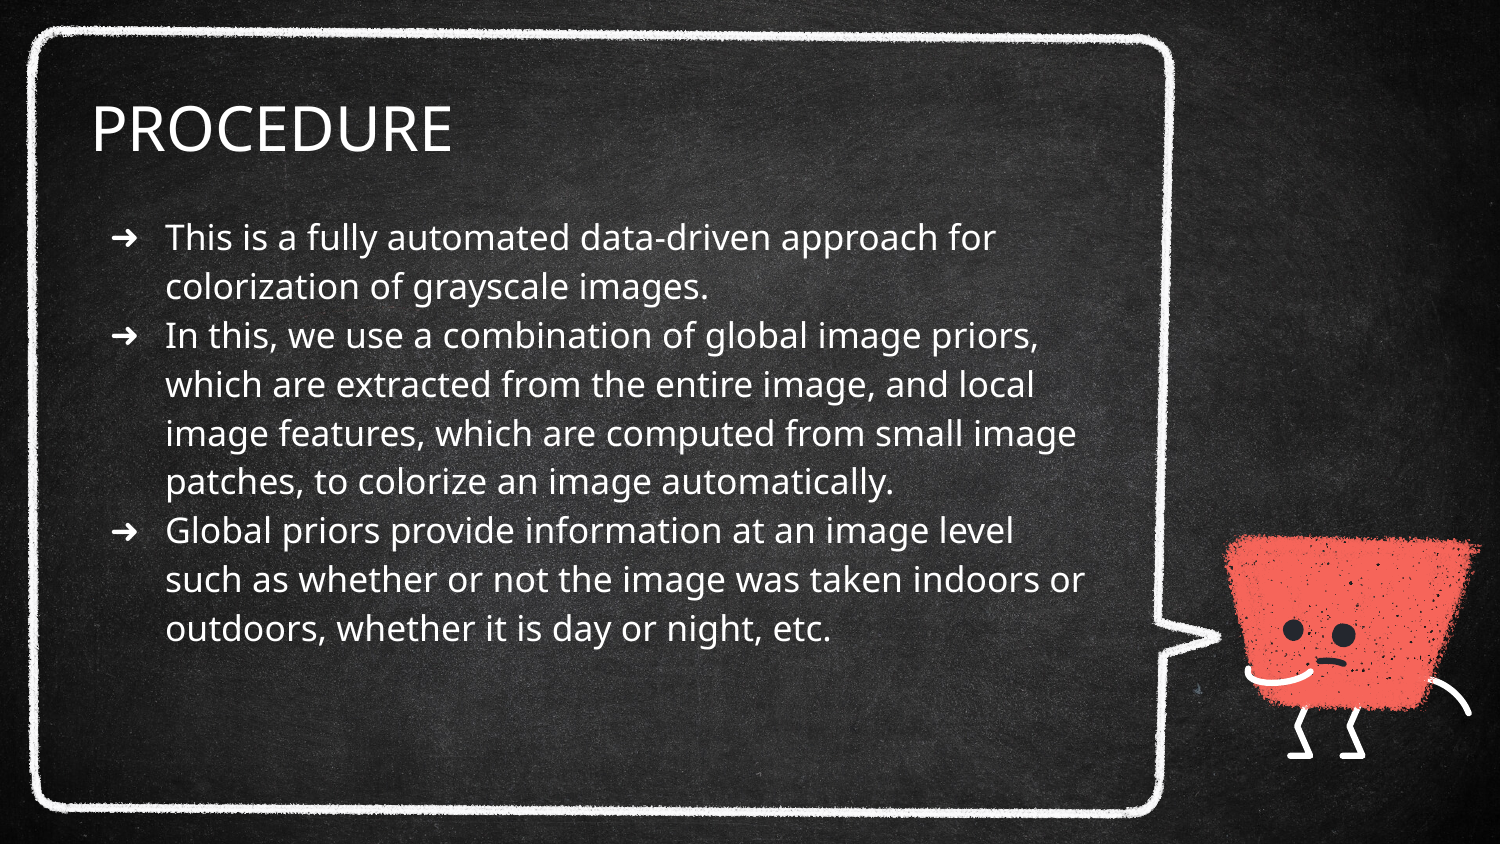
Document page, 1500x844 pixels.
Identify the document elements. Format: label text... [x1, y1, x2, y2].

title PROCEDURE [89, 97, 1102, 163]
picture [0, 0, 1500, 844]
list This is a fully automated data-driven approach for colorization of grayscale images. In this, we use a combination of global image priors, which are extracted from the entire image, and local image features, which are computed from small image patches, to colorize an image automatically. Global priors provide information at an image level such as whether or not the image was taken indoors or outdoors, whether it is day or night, etc. [89, 208, 1102, 750]
